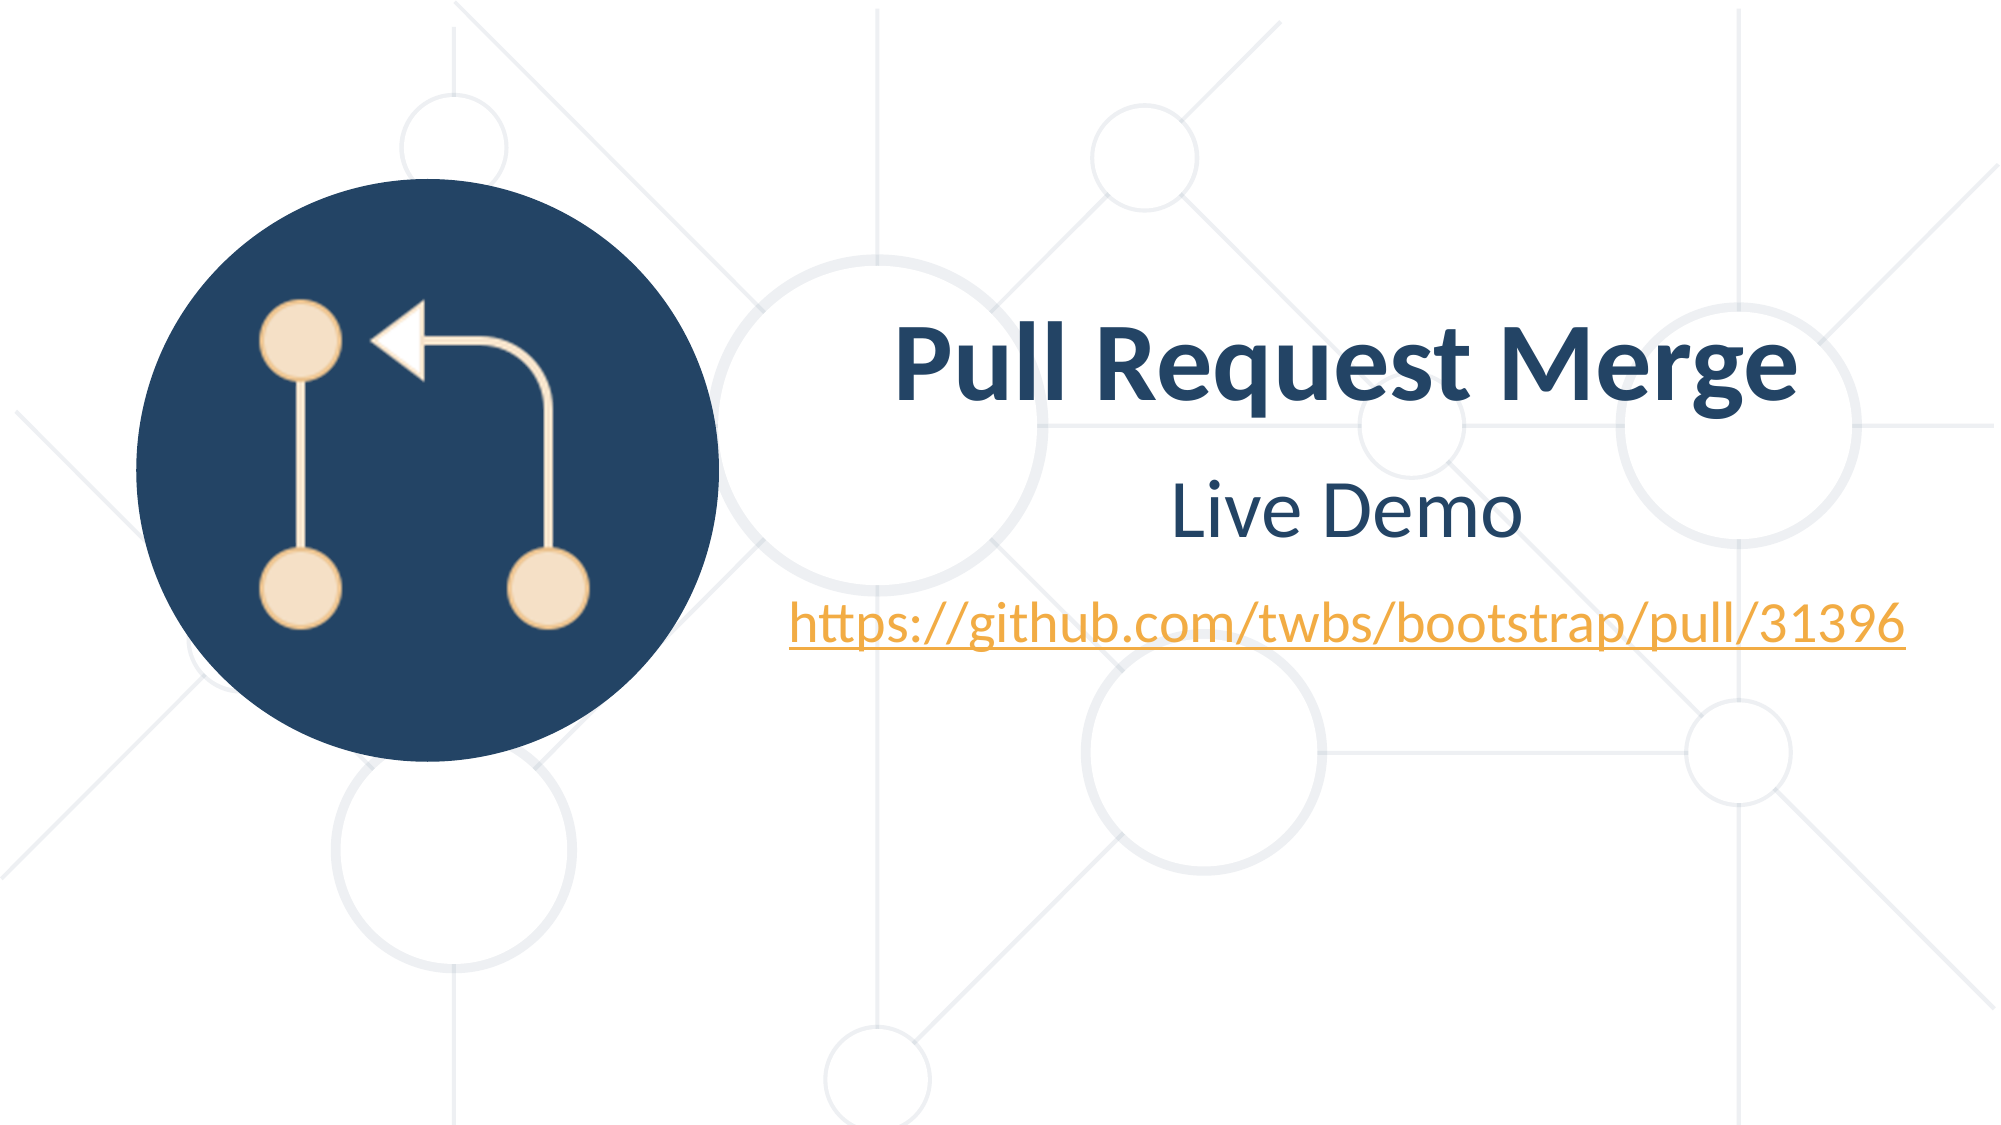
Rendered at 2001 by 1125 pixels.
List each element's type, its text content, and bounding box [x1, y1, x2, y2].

title Pull Request Merge [800, 274, 1896, 438]
text_box https://github.com/twbs/bootstrap/pull/31396 [774, 577, 1922, 662]
picture [241, 281, 609, 649]
subtitle Live Demo [850, 444, 1846, 559]
